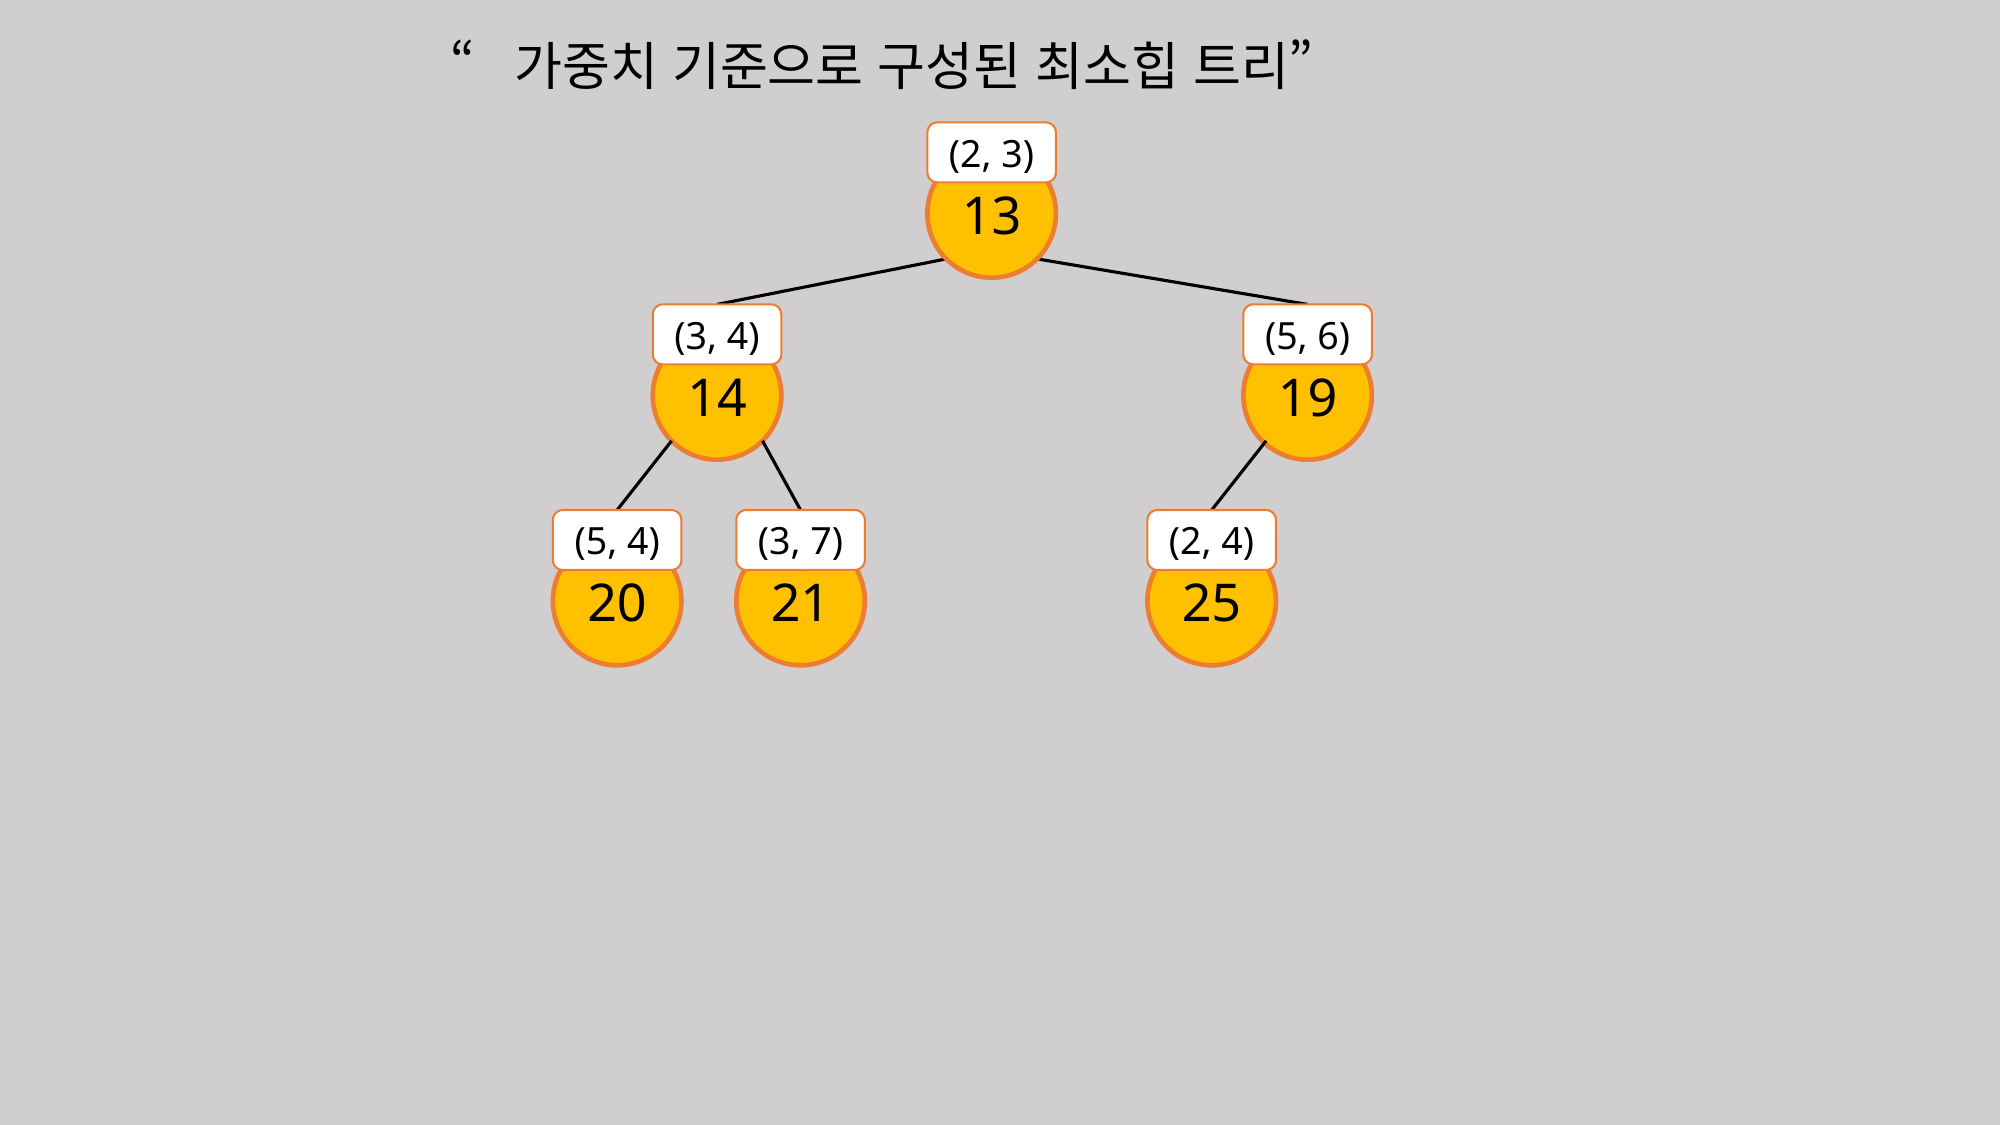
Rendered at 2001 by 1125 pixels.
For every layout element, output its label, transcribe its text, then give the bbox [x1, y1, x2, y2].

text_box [1147, 510, 1276, 666]
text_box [736, 510, 865, 666]
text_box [717, 258, 947, 305]
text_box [552, 510, 682, 666]
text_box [762, 440, 801, 510]
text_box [1211, 440, 1267, 510]
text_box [1037, 258, 1308, 305]
text_box “가중치 기준으로 구성된 최소힙 트리” [435, 25, 1329, 104]
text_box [927, 122, 1056, 278]
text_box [617, 440, 672, 510]
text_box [1243, 304, 1372, 460]
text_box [652, 304, 782, 460]
